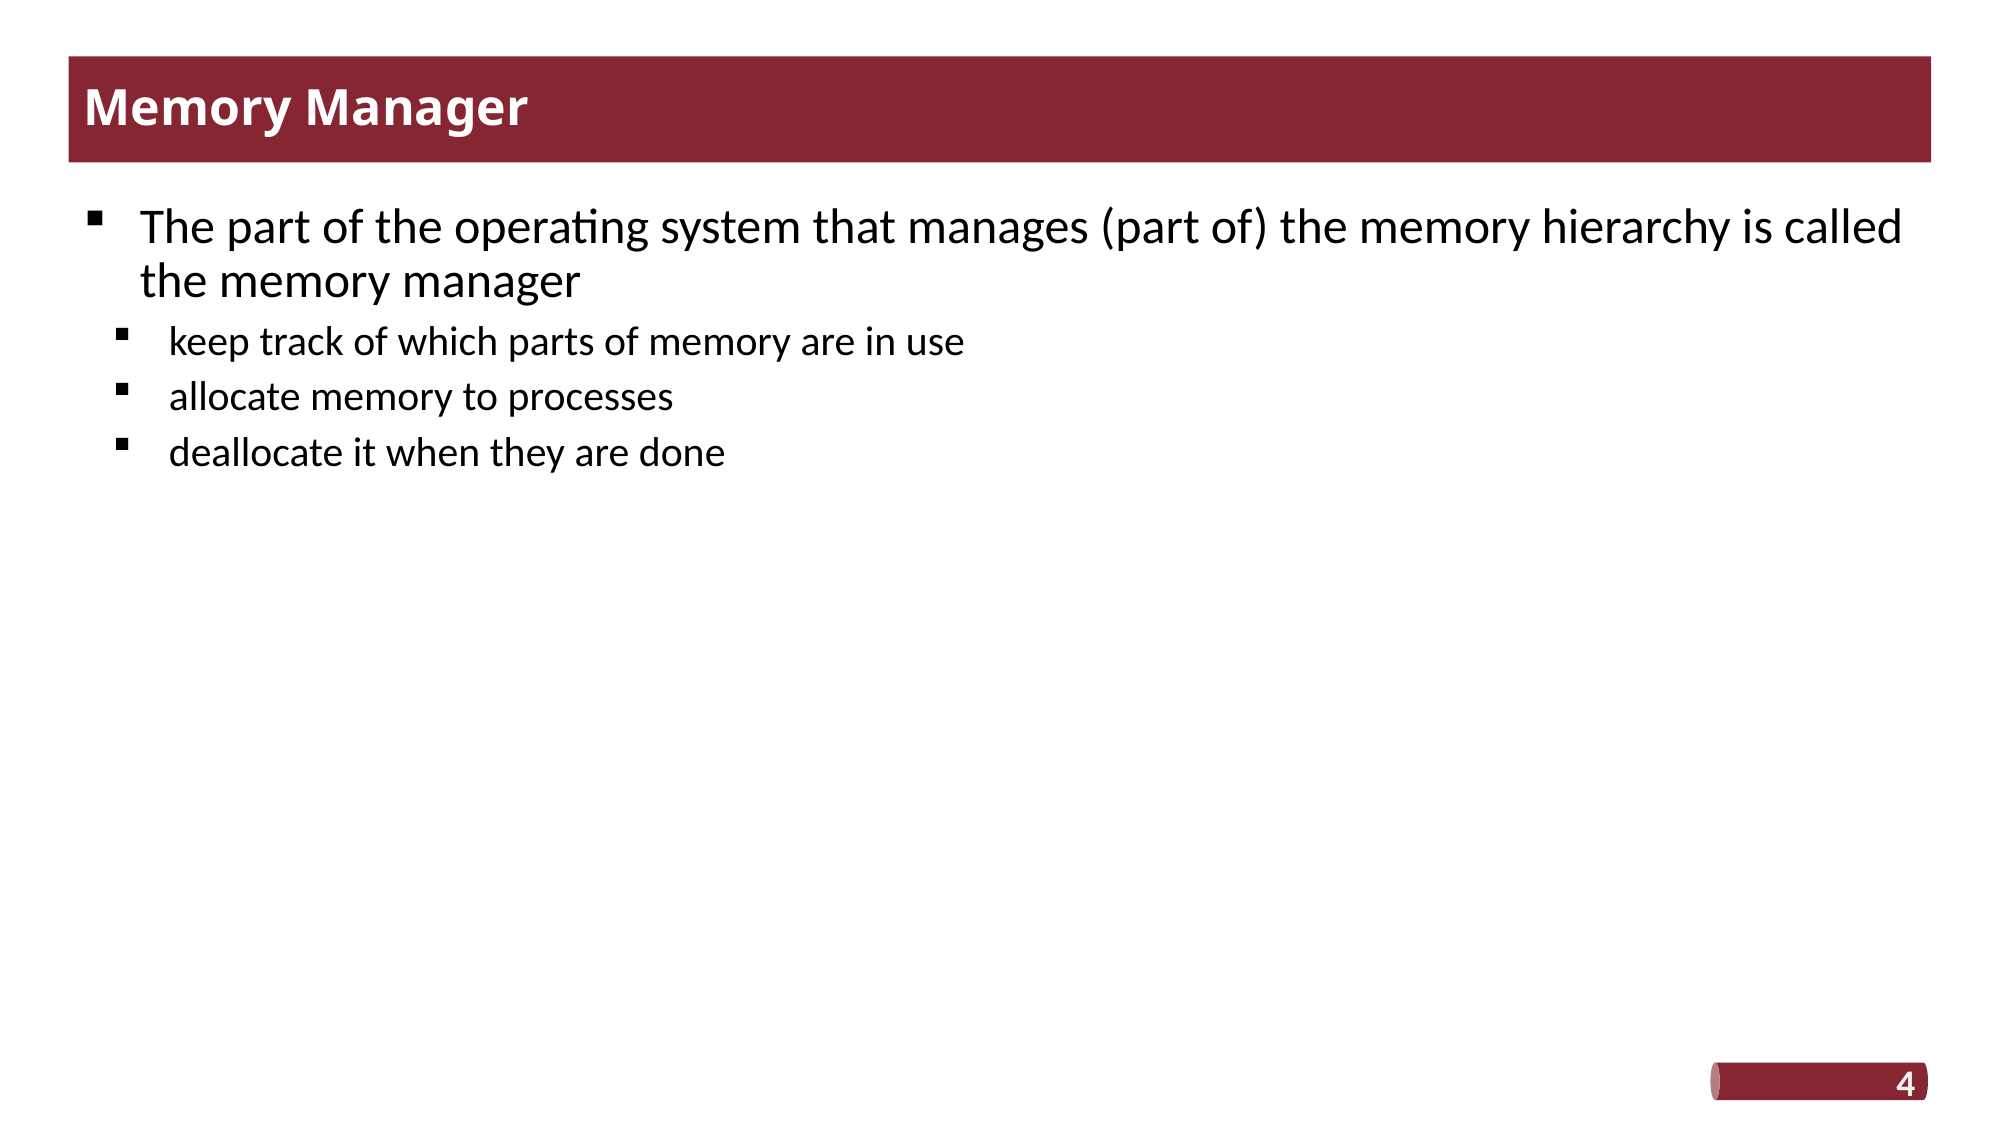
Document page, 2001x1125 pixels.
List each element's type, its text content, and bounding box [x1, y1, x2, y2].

slide_number 4 [1806, 1062, 1931, 1100]
title Memory Manager [68, 56, 1932, 163]
list The part of the operating system that manages (part of) the memory hierarchy is called the memory manager keep track of which parts of memory are in use allocate memory to processes deallocate it when they are done [68, 193, 1932, 1046]
